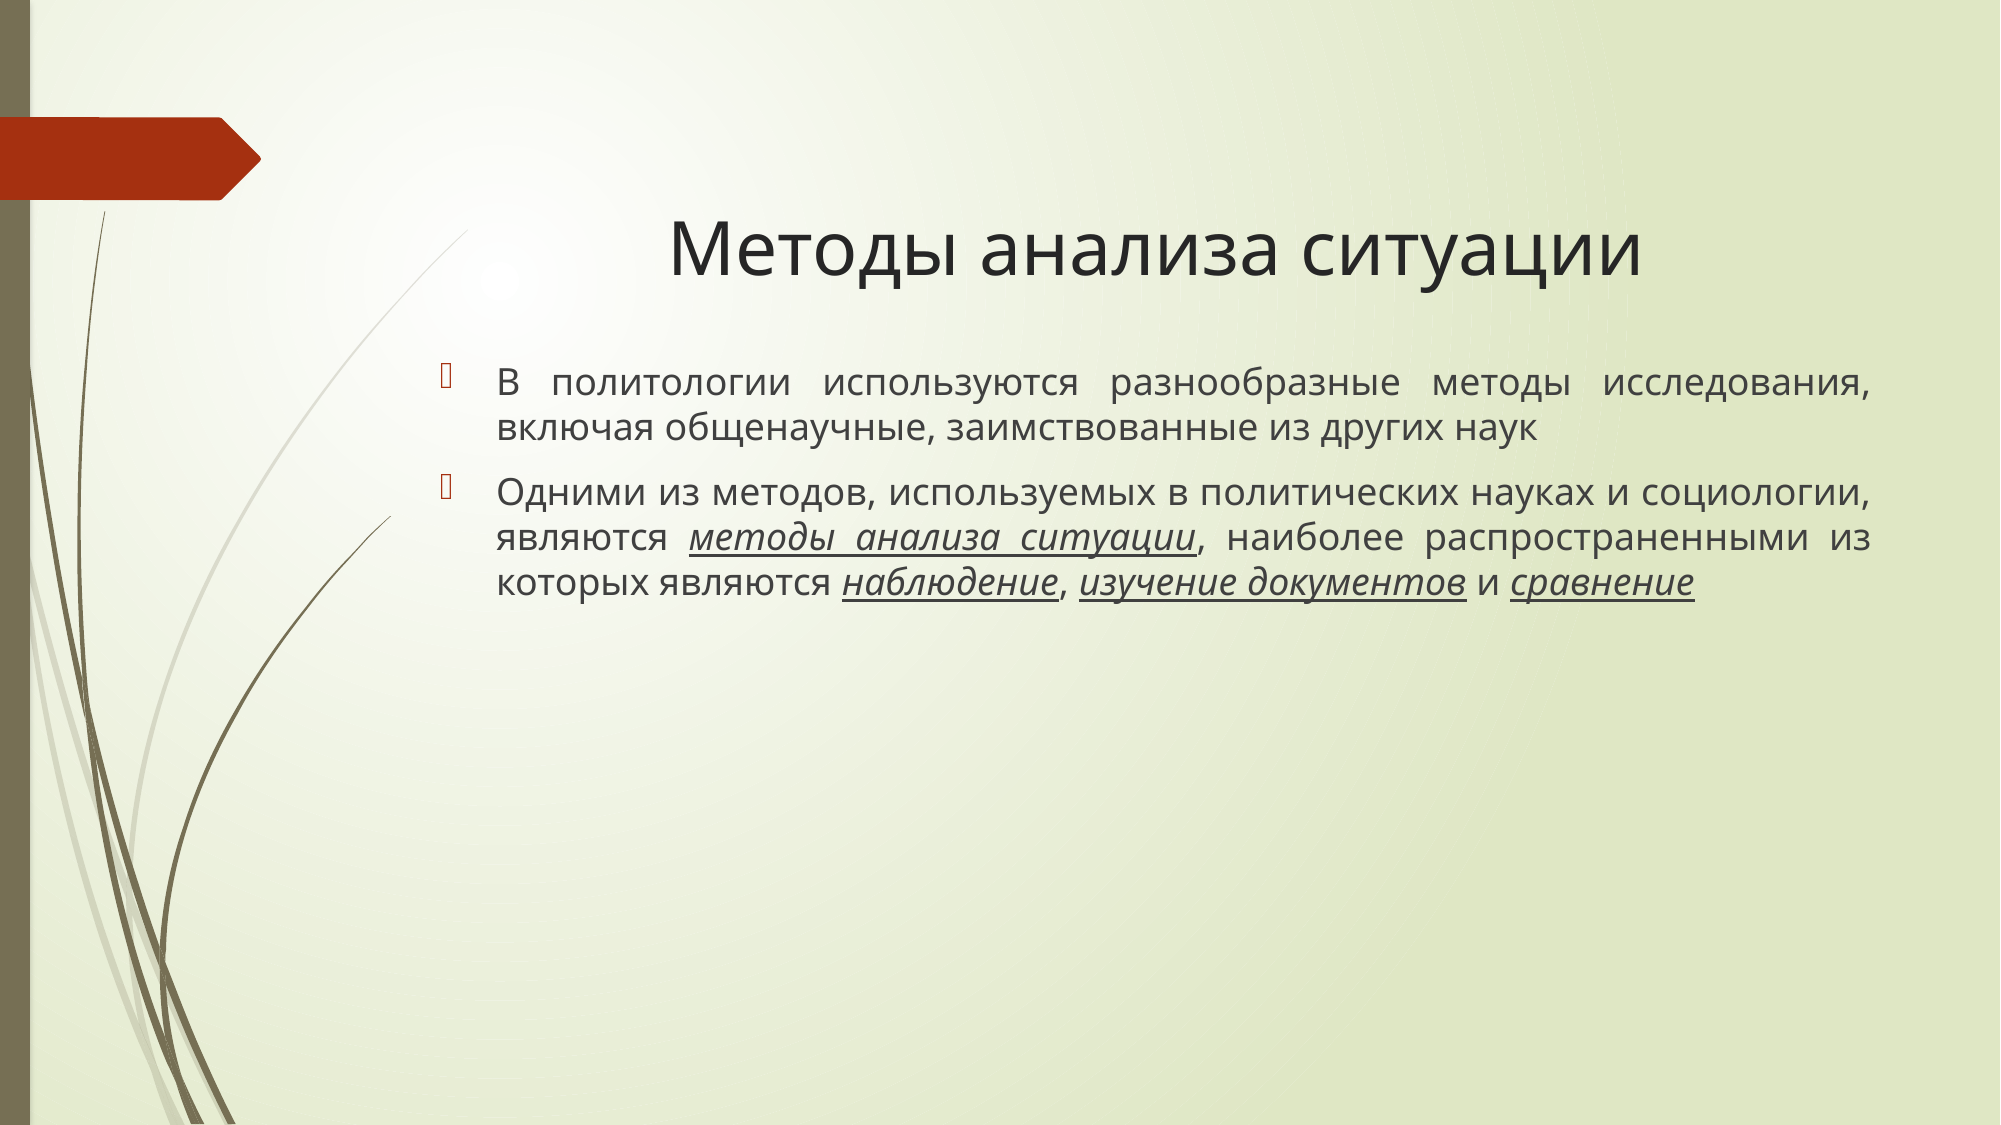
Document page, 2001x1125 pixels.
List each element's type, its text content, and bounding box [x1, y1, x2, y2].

list В политологии используются разнообразные методы исследования, включая общенаучные, заимствованные из других наук Одними из методов, используемых в политических науках и социологии, являются методы анализа ситуации, наиболее распространенными из которых являются наблюдение, изучение документов и сравнение [424, 350, 1888, 970]
title Методы анализа ситуации [425, 102, 1888, 313]
